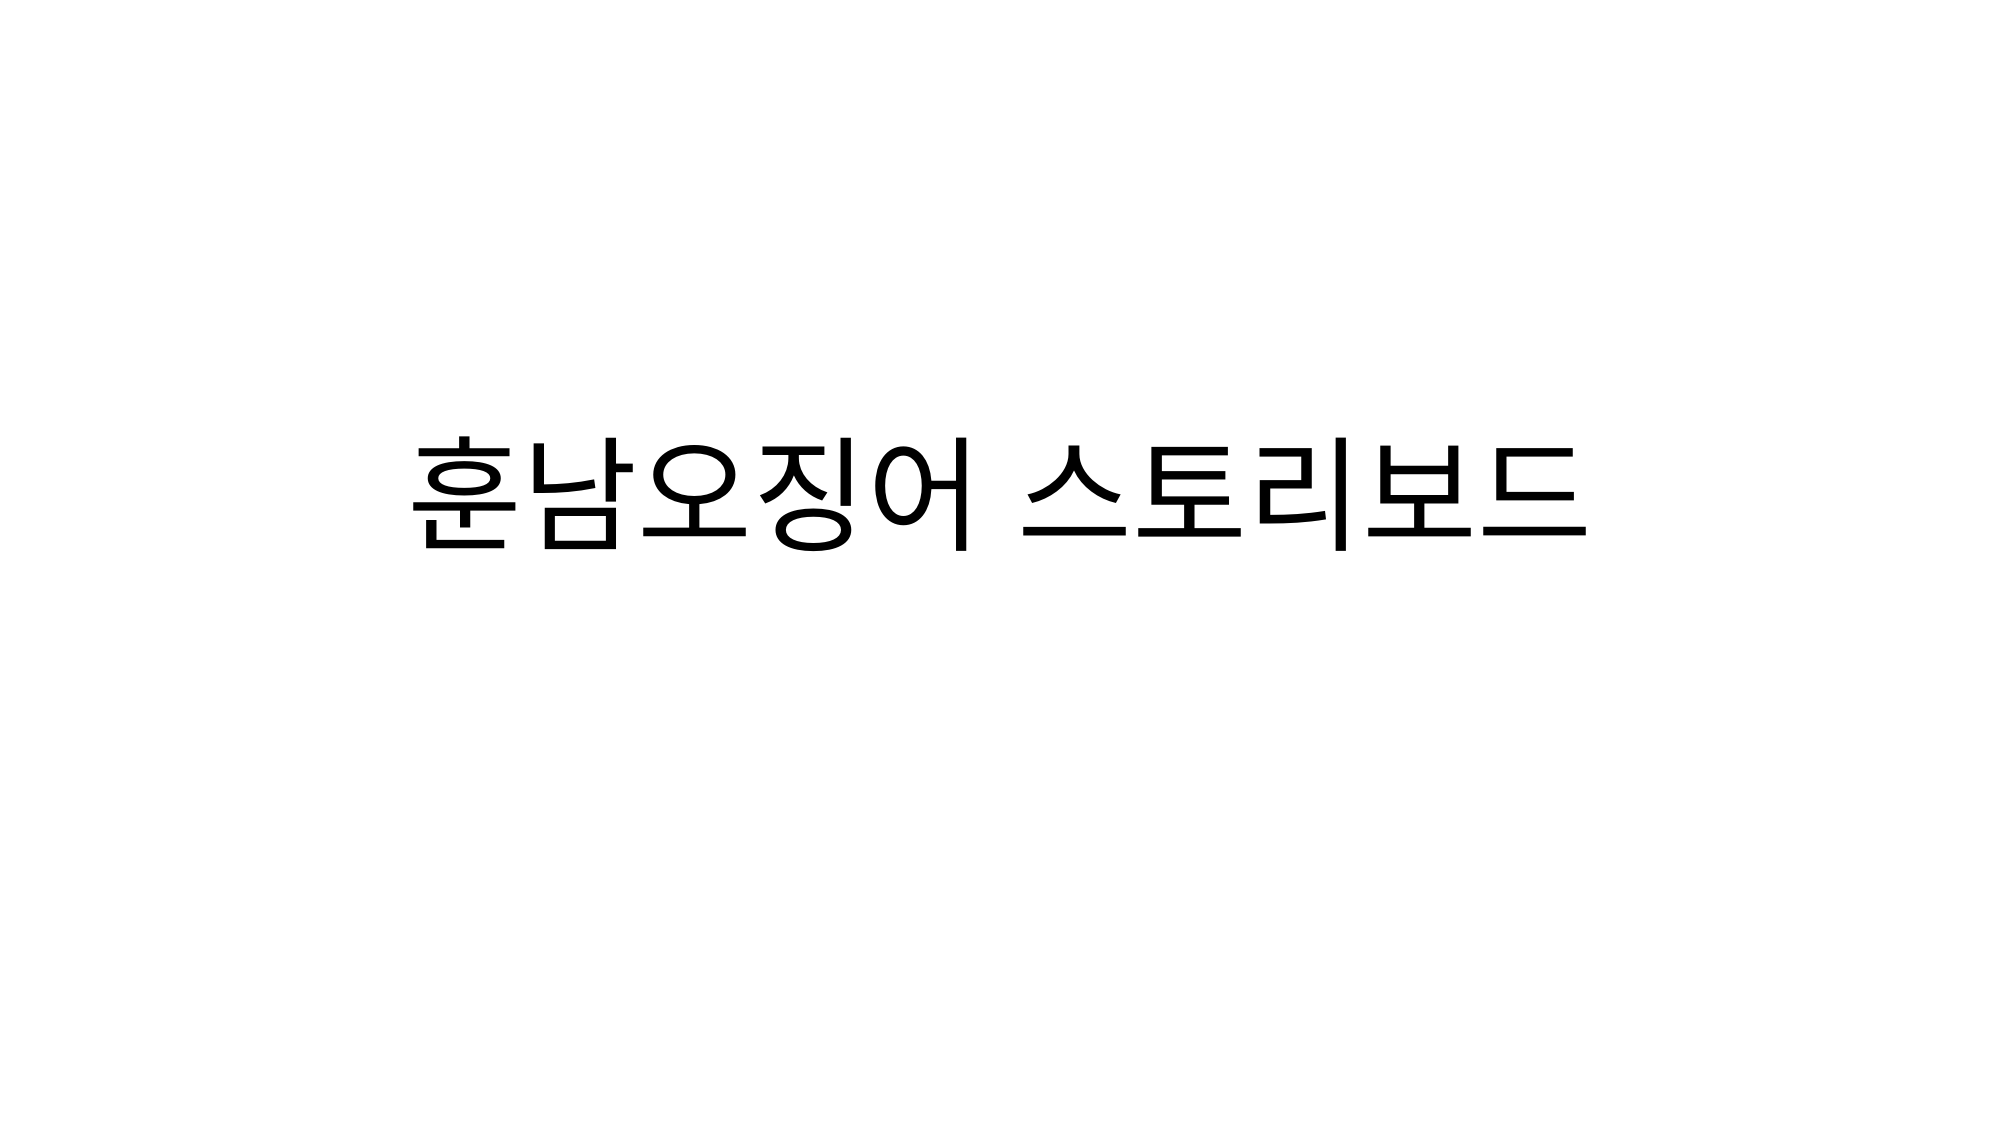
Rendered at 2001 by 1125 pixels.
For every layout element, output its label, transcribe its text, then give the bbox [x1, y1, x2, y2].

title 훈남오징어 스토리보드 [249, 184, 1750, 576]
